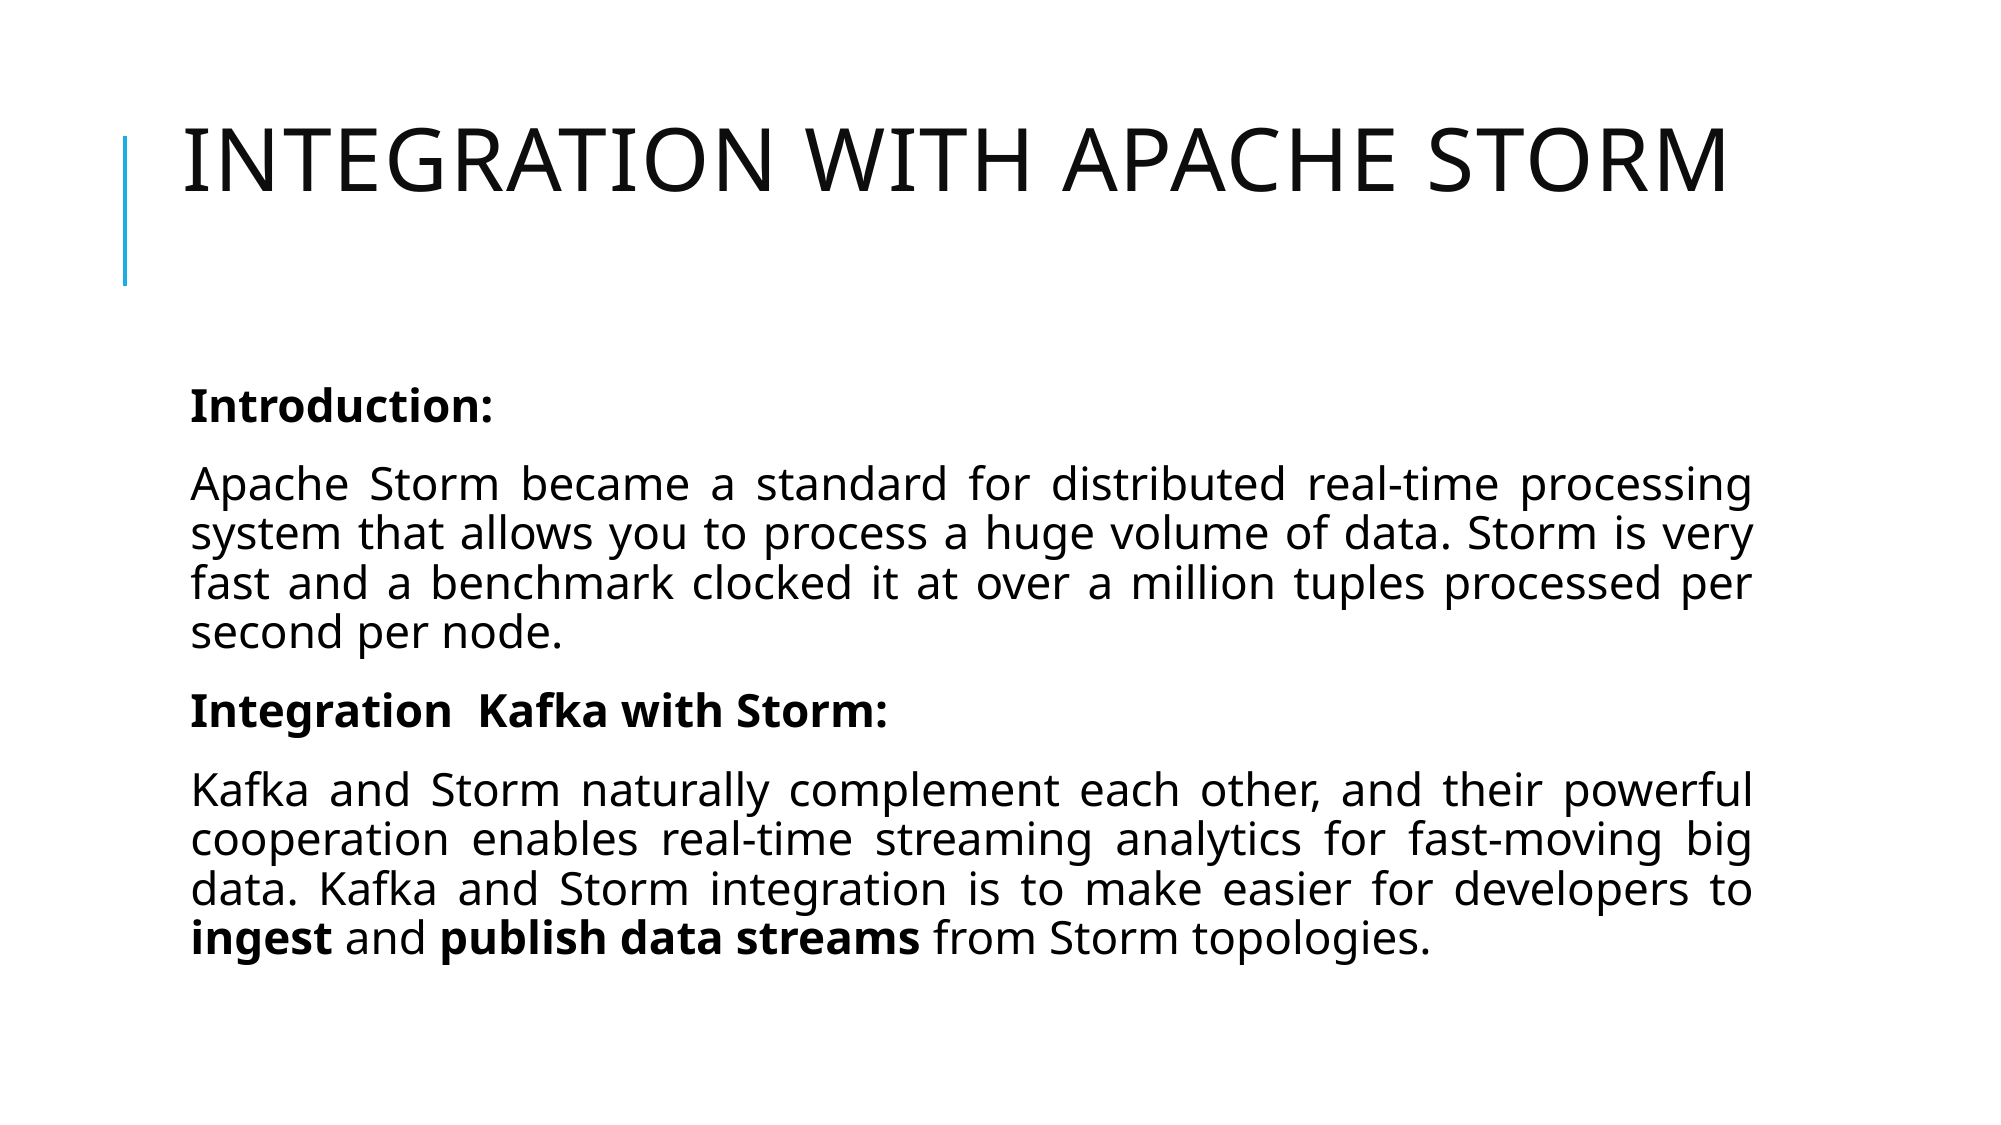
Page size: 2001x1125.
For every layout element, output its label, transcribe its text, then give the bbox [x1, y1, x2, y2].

list Introduction: Apache Storm became a standard for distributed real-time processing system that allows you to process a huge volume of data. Storm is very fast and a benchmark clocked it at over a million tuples processed per second per node. Integration Kafka with Storm: Kafka and Storm naturally complement each other, and their powerful cooperation enables real-time streaming analytics for fast-moving big data. Kafka and Storm integration is to make easier for developers to ingest and publish data streams from Storm topologies. [168, 375, 1763, 1035]
title Integration with Apache Storm [168, 96, 1763, 342]
